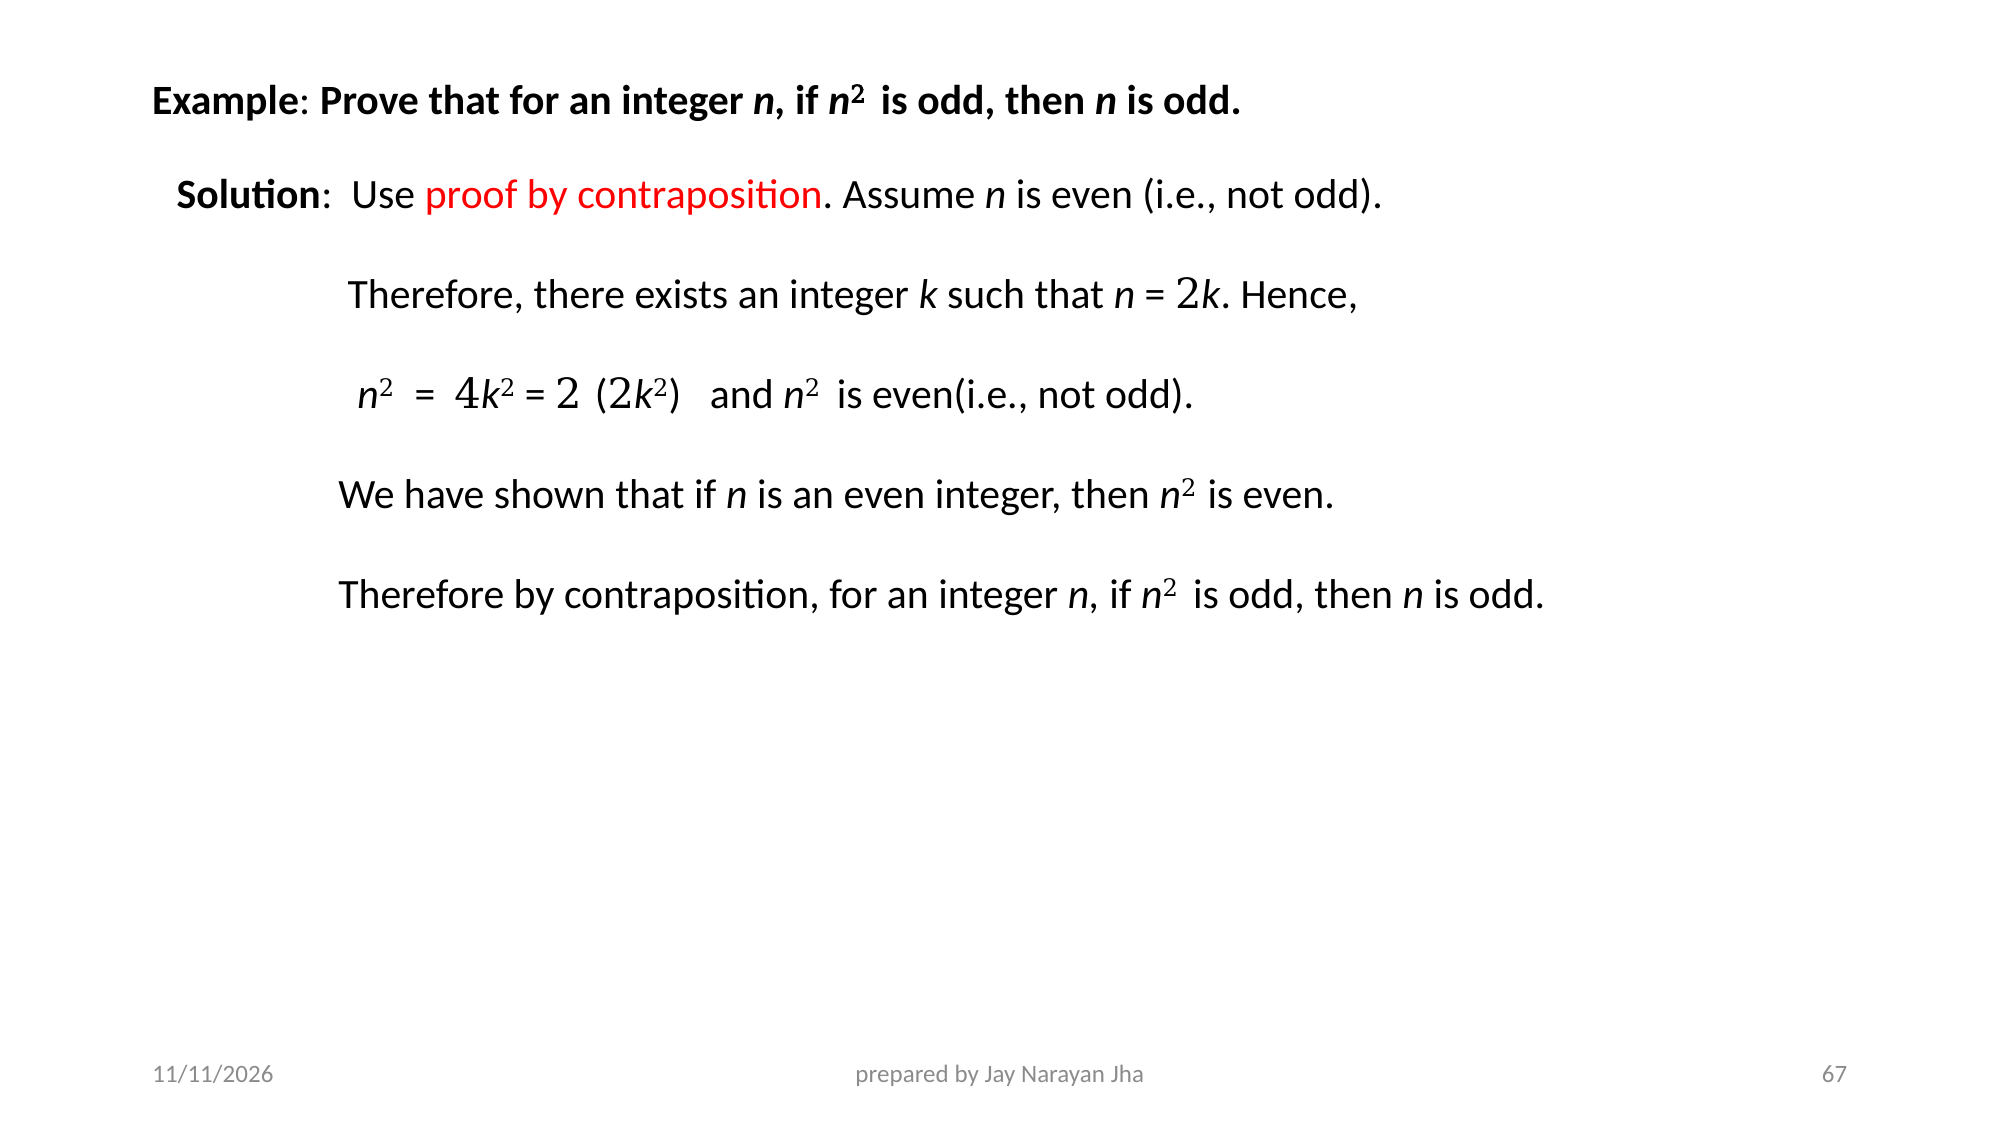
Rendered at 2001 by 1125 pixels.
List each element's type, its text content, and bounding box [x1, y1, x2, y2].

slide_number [137, 1042, 588, 1103]
text_box Solution: Use proof by contraposition. Assume n is even (i.e., not odd). Therefore, there exists an integer k such that n = 2k. Hence, n2 = 4k2 = 2 (2k2) and n2 is even(i.e., not odd). We have shown that if n is an even integer, then n2 is even. Therefore by contraposition, for an integer n, if n2 is odd, then n is odd. [161, 159, 1577, 625]
footer prepared by Jay Narayan Jha [662, 1042, 1338, 1103]
slide_number 67 [1412, 1042, 1863, 1103]
text_box Example: Prove that for an integer n, if n2 is odd, then n is odd. [137, 65, 1367, 131]
